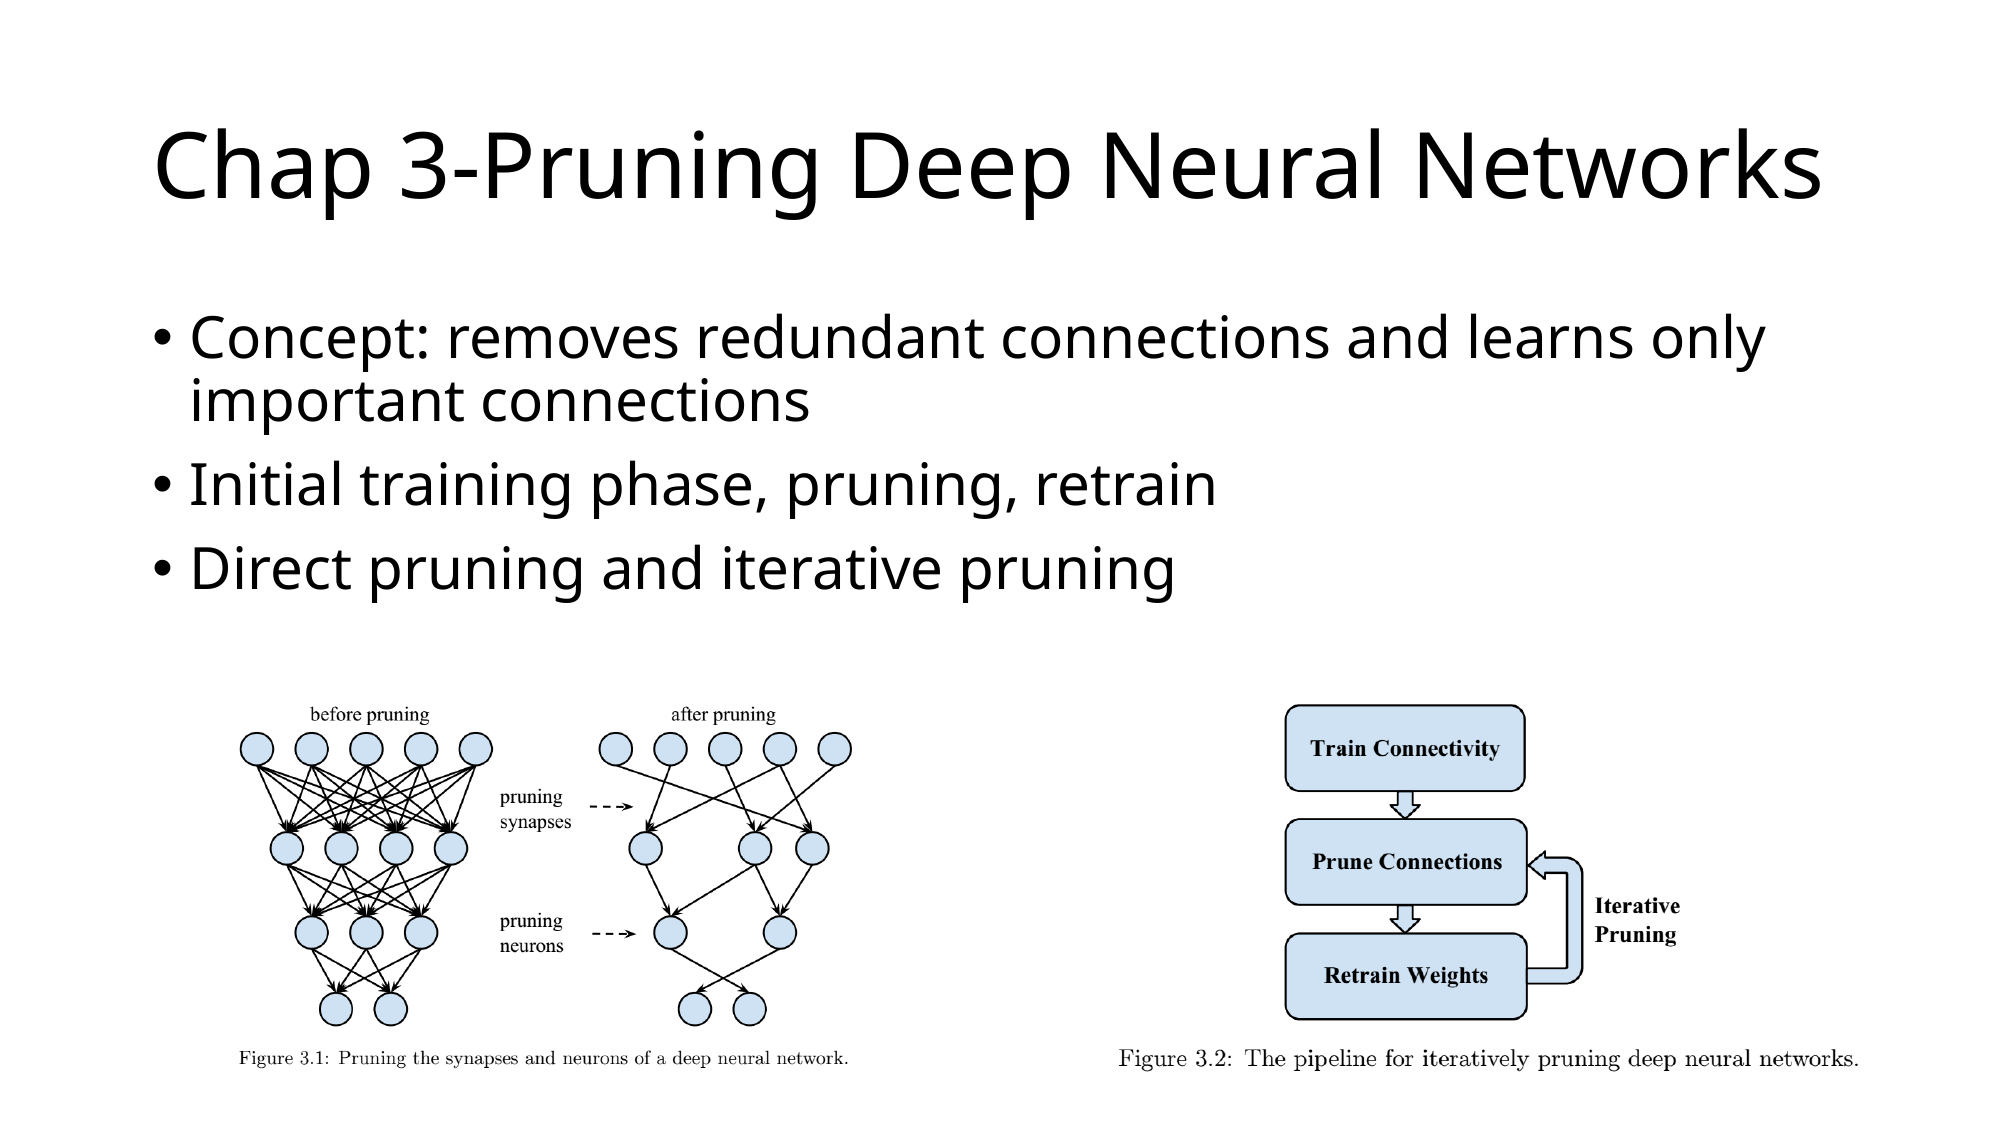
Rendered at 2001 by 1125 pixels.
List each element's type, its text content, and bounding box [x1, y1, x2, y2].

list Concept: removes redundant connections and learns only important connections Initial training phase, pruning, retrain Direct pruning and iterative pruning [137, 301, 1863, 1015]
title Chap 3-Pruning Deep Neural Networks [137, 59, 1863, 278]
picture [1041, 649, 1895, 1087]
picture [154, 657, 938, 1087]
